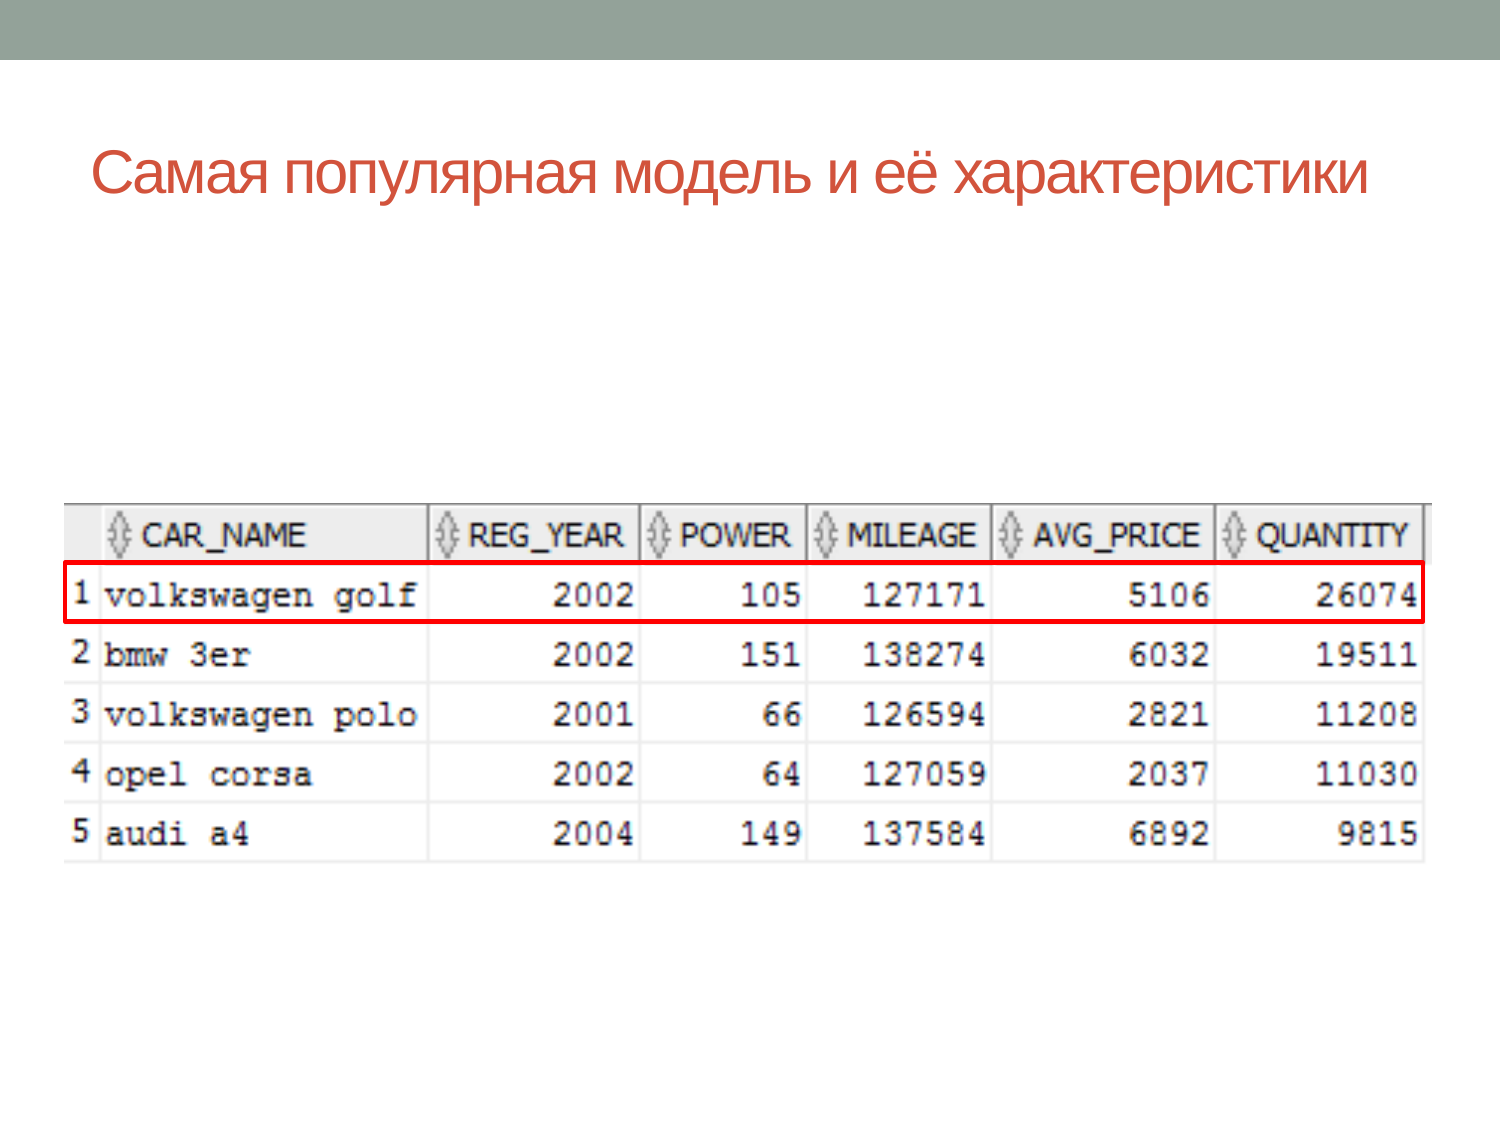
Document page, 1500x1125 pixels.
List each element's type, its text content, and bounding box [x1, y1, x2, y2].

title Самая популярная модель и её характеристики [75, 87, 1425, 250]
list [64, 503, 1432, 870]
